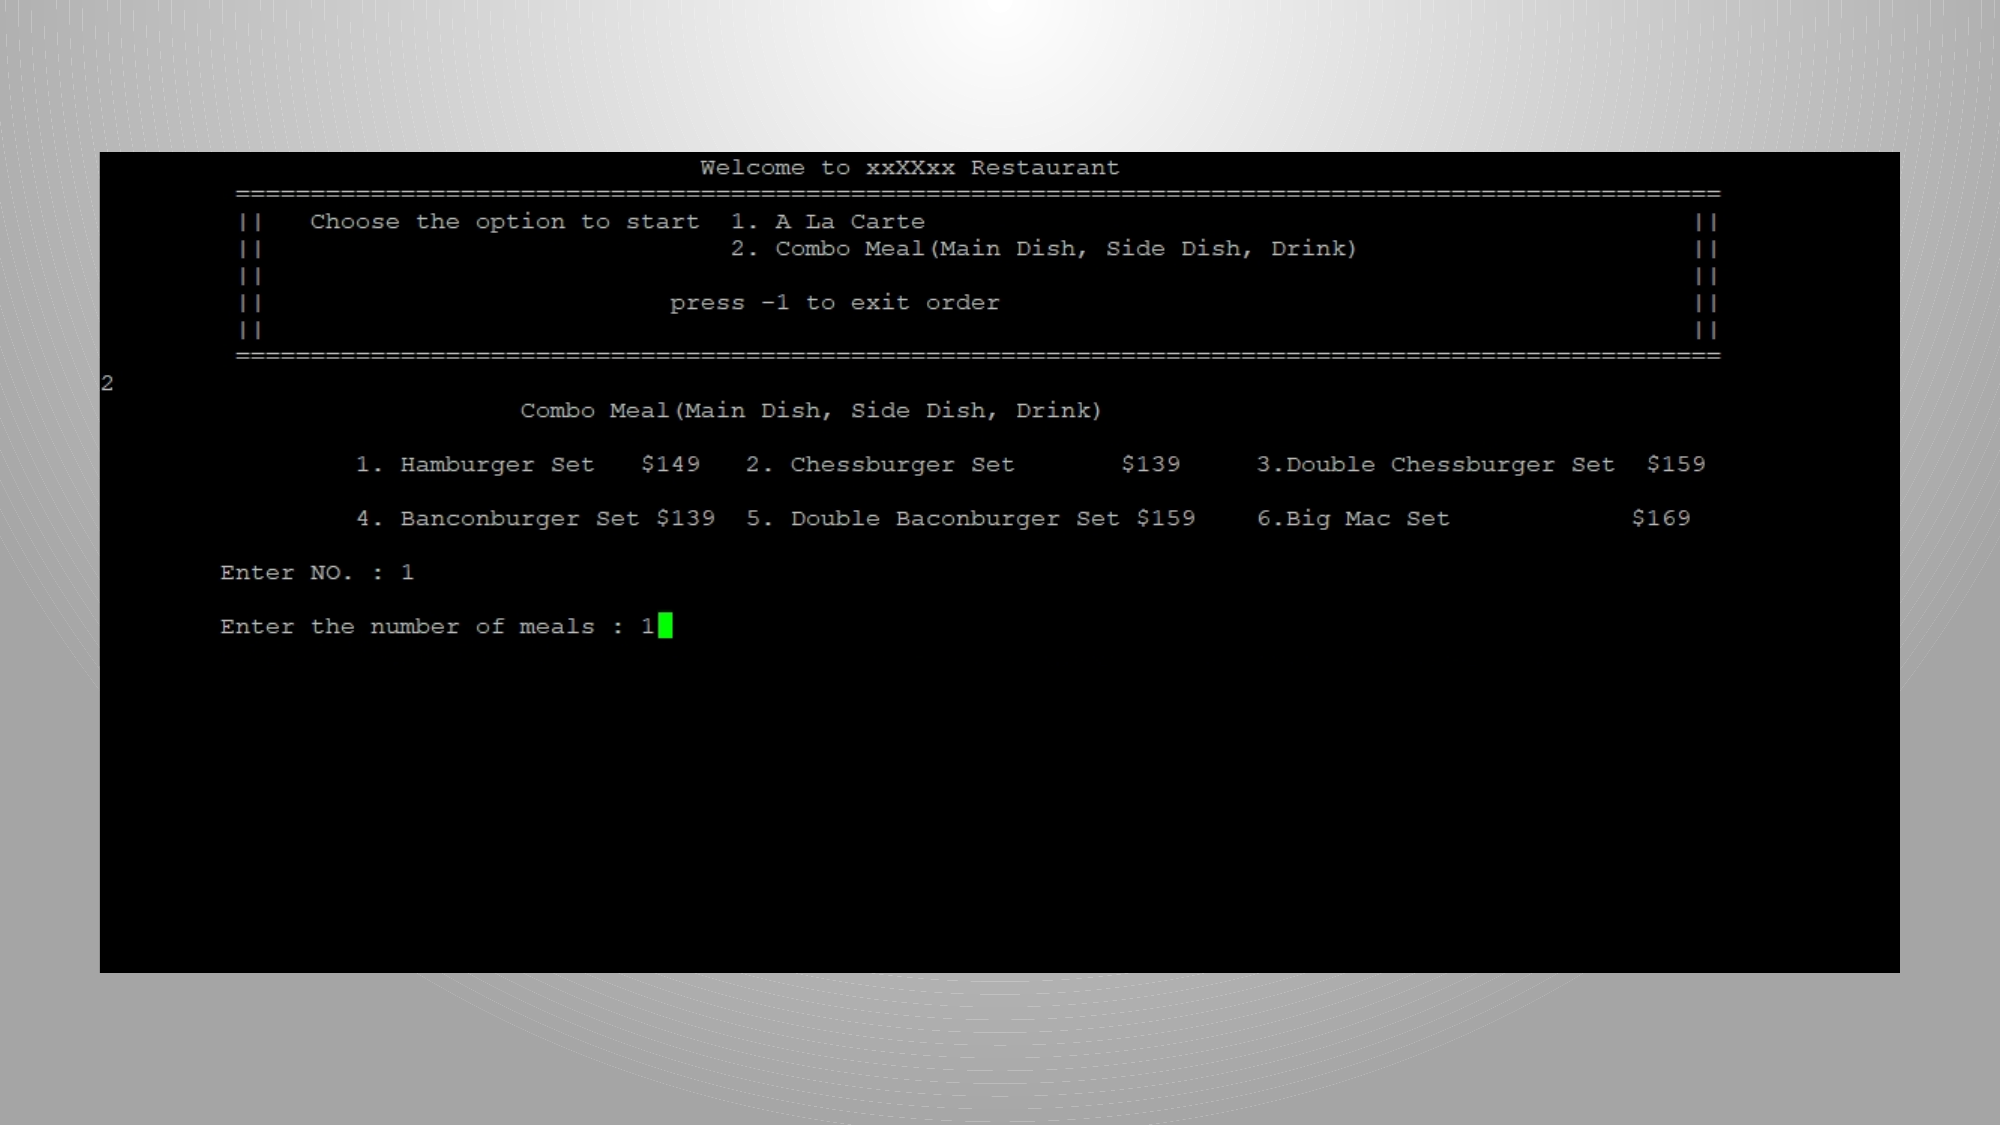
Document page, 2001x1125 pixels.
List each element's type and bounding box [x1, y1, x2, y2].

list [99, 151, 1900, 666]
picture [657, 608, 676, 643]
text_box [99, 151, 1901, 974]
